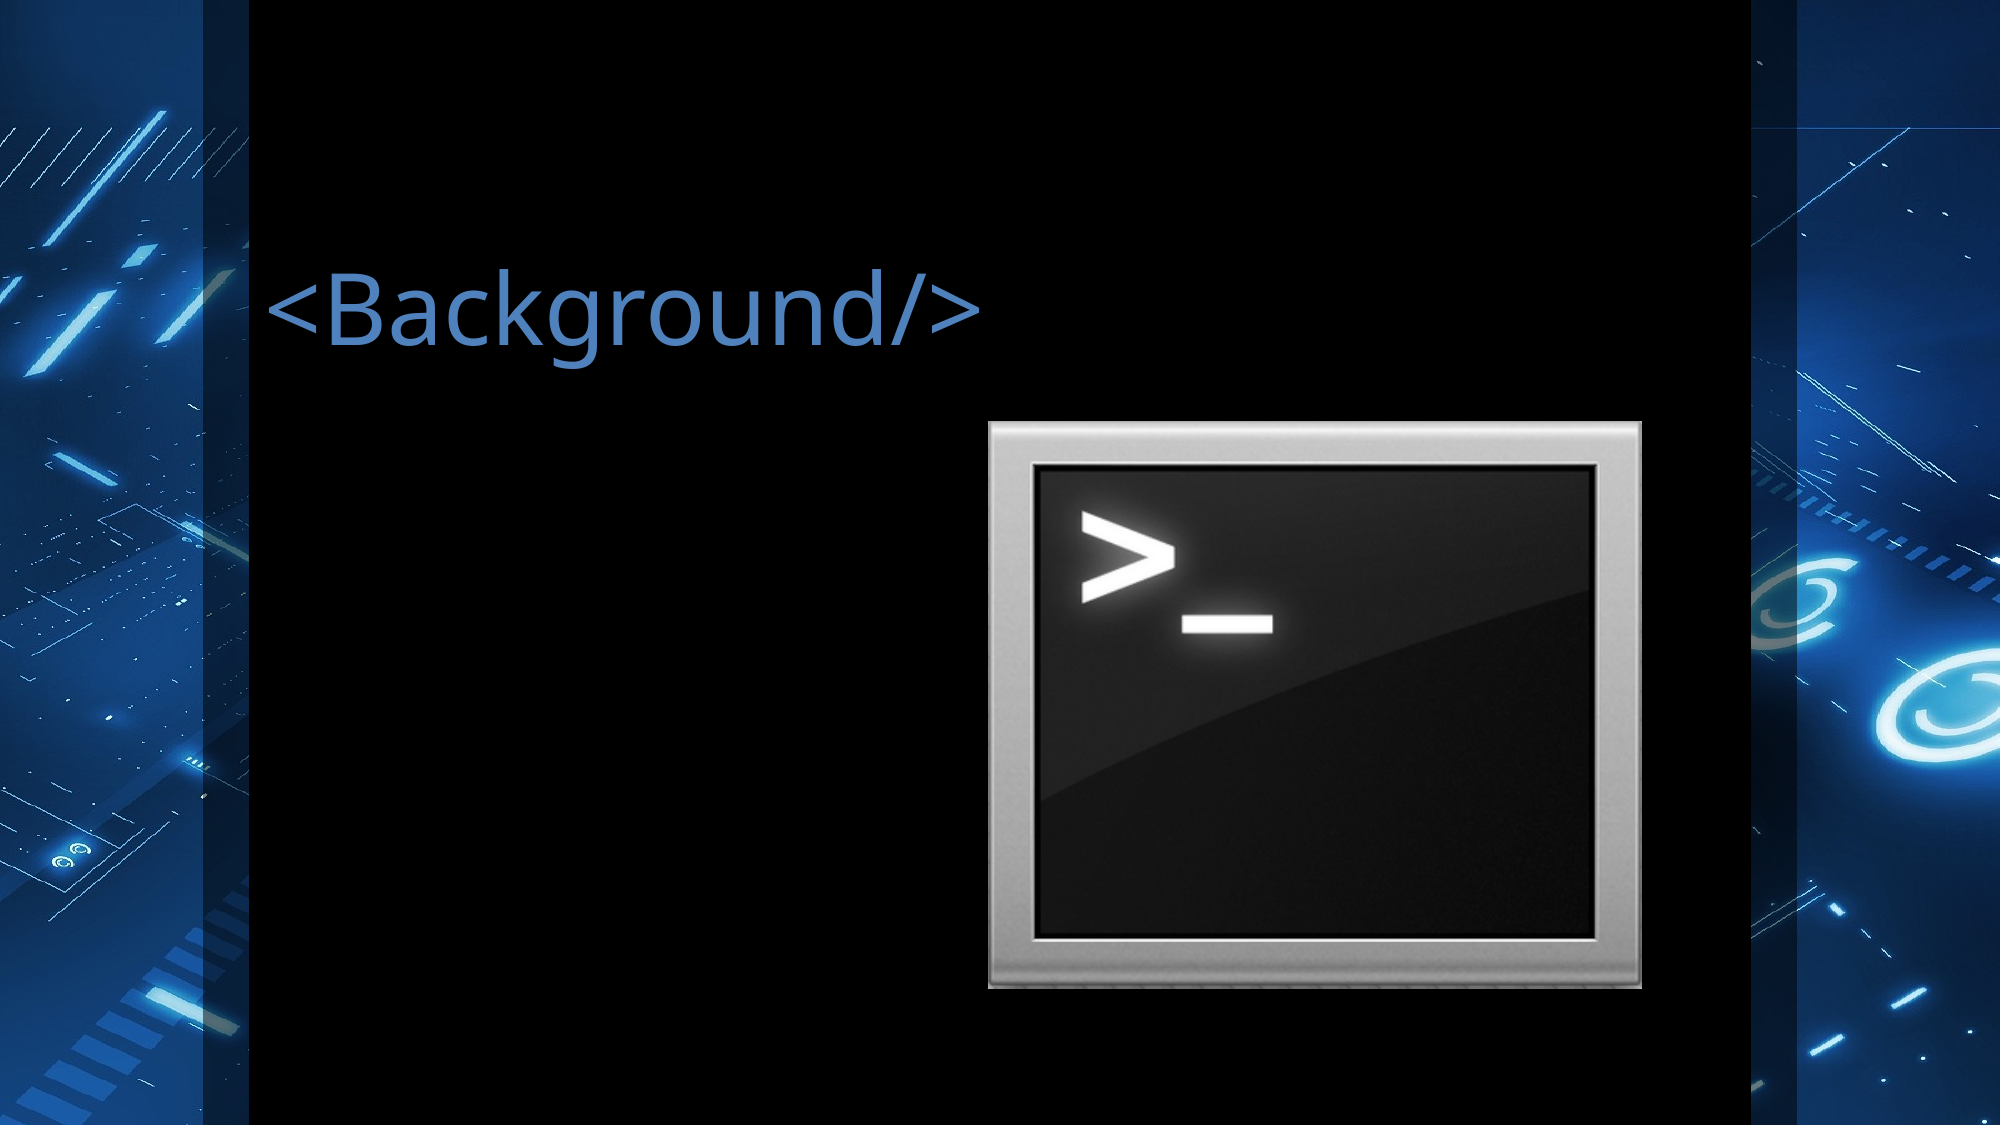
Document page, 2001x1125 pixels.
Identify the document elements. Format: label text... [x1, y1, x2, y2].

picture [988, 421, 1642, 989]
title <Background/> [249, 75, 1750, 375]
picture [0, 0, 249, 1125]
picture [1751, 0, 2000, 1125]
